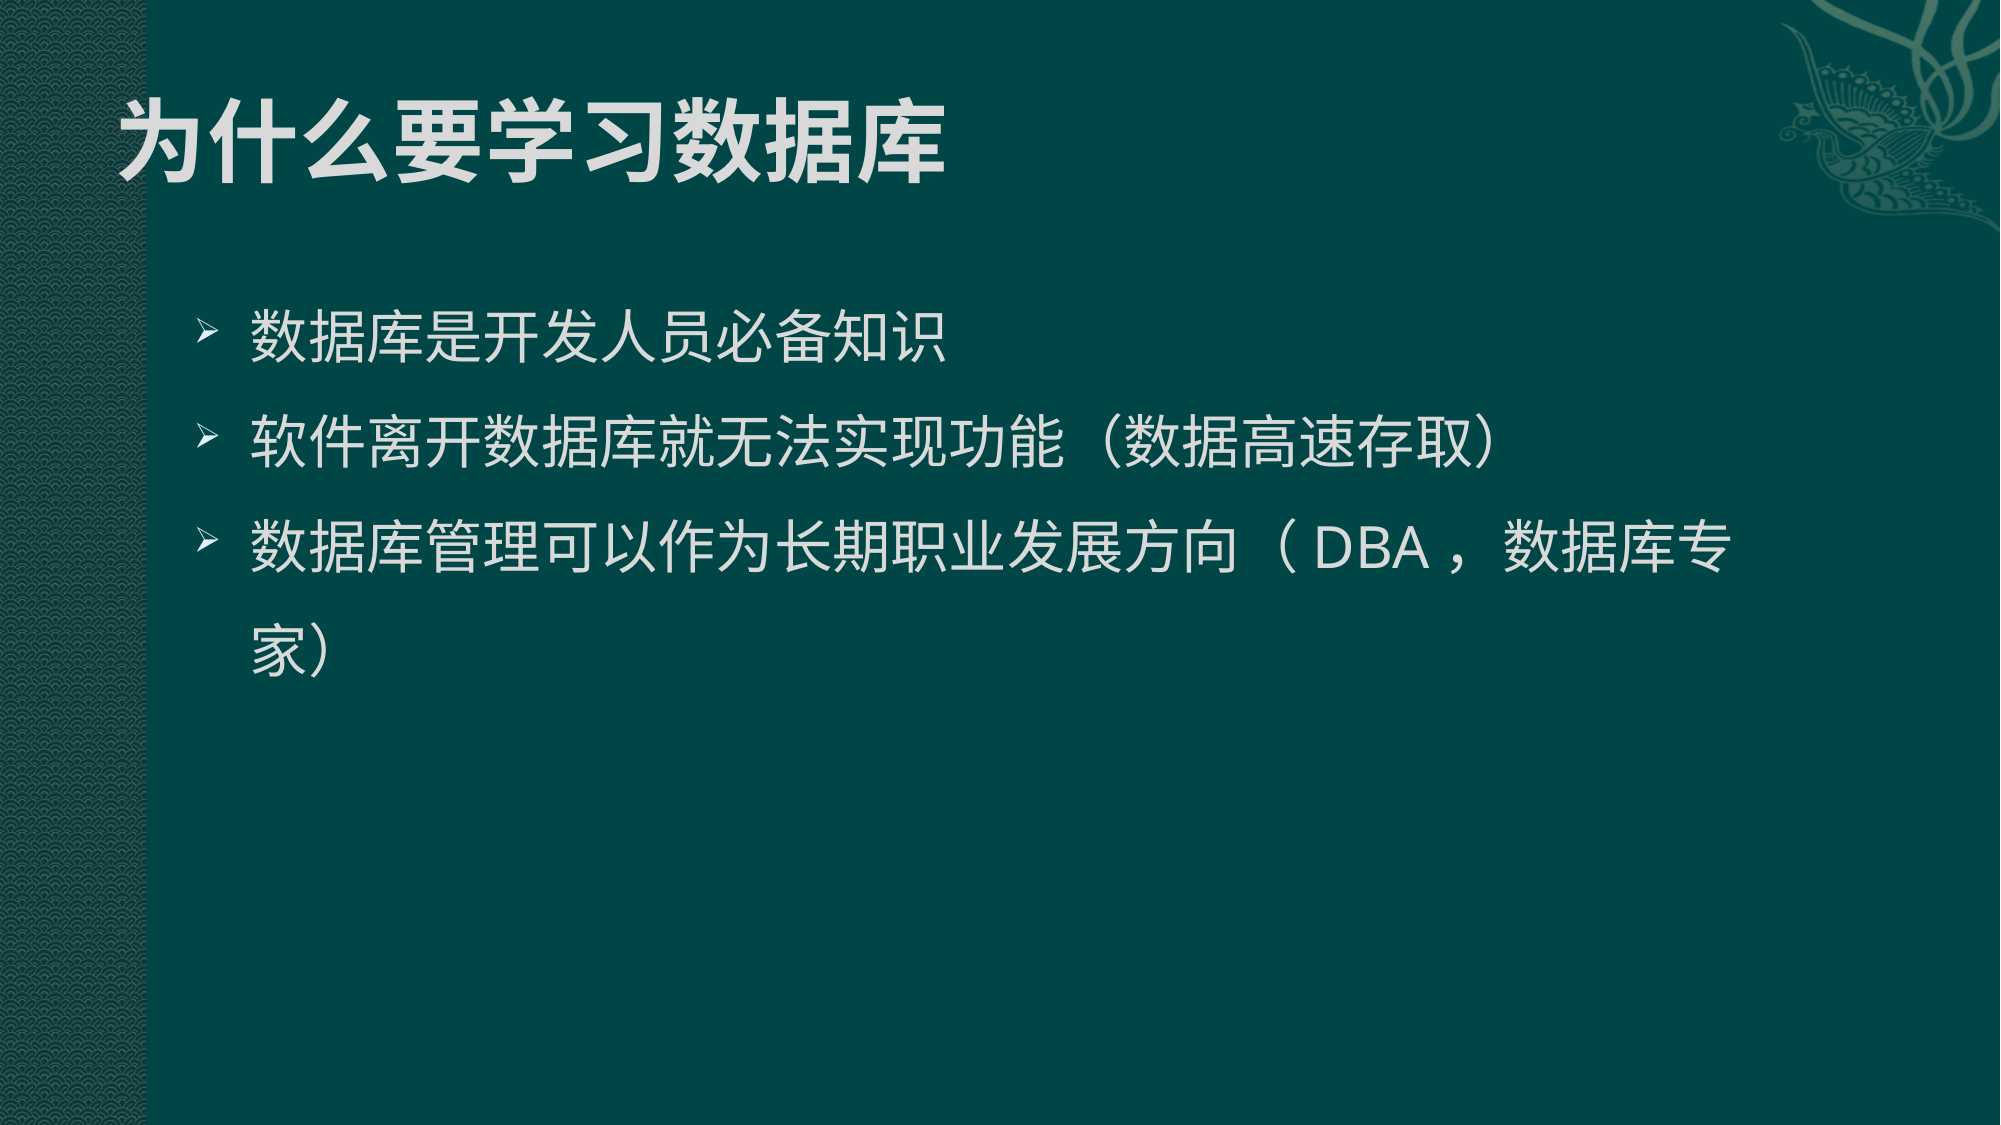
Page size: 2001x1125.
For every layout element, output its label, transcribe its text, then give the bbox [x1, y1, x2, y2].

picture [0, 0, 147, 1125]
title 为什么要学习数据库 [99, 45, 1801, 233]
list 数据库是开发人员必备知识 软件离开数据库就无法实现功能（数据高速存取） 数据库管理可以作为长期职业发展方向（DBA，数据库专家） [178, 258, 1835, 1001]
